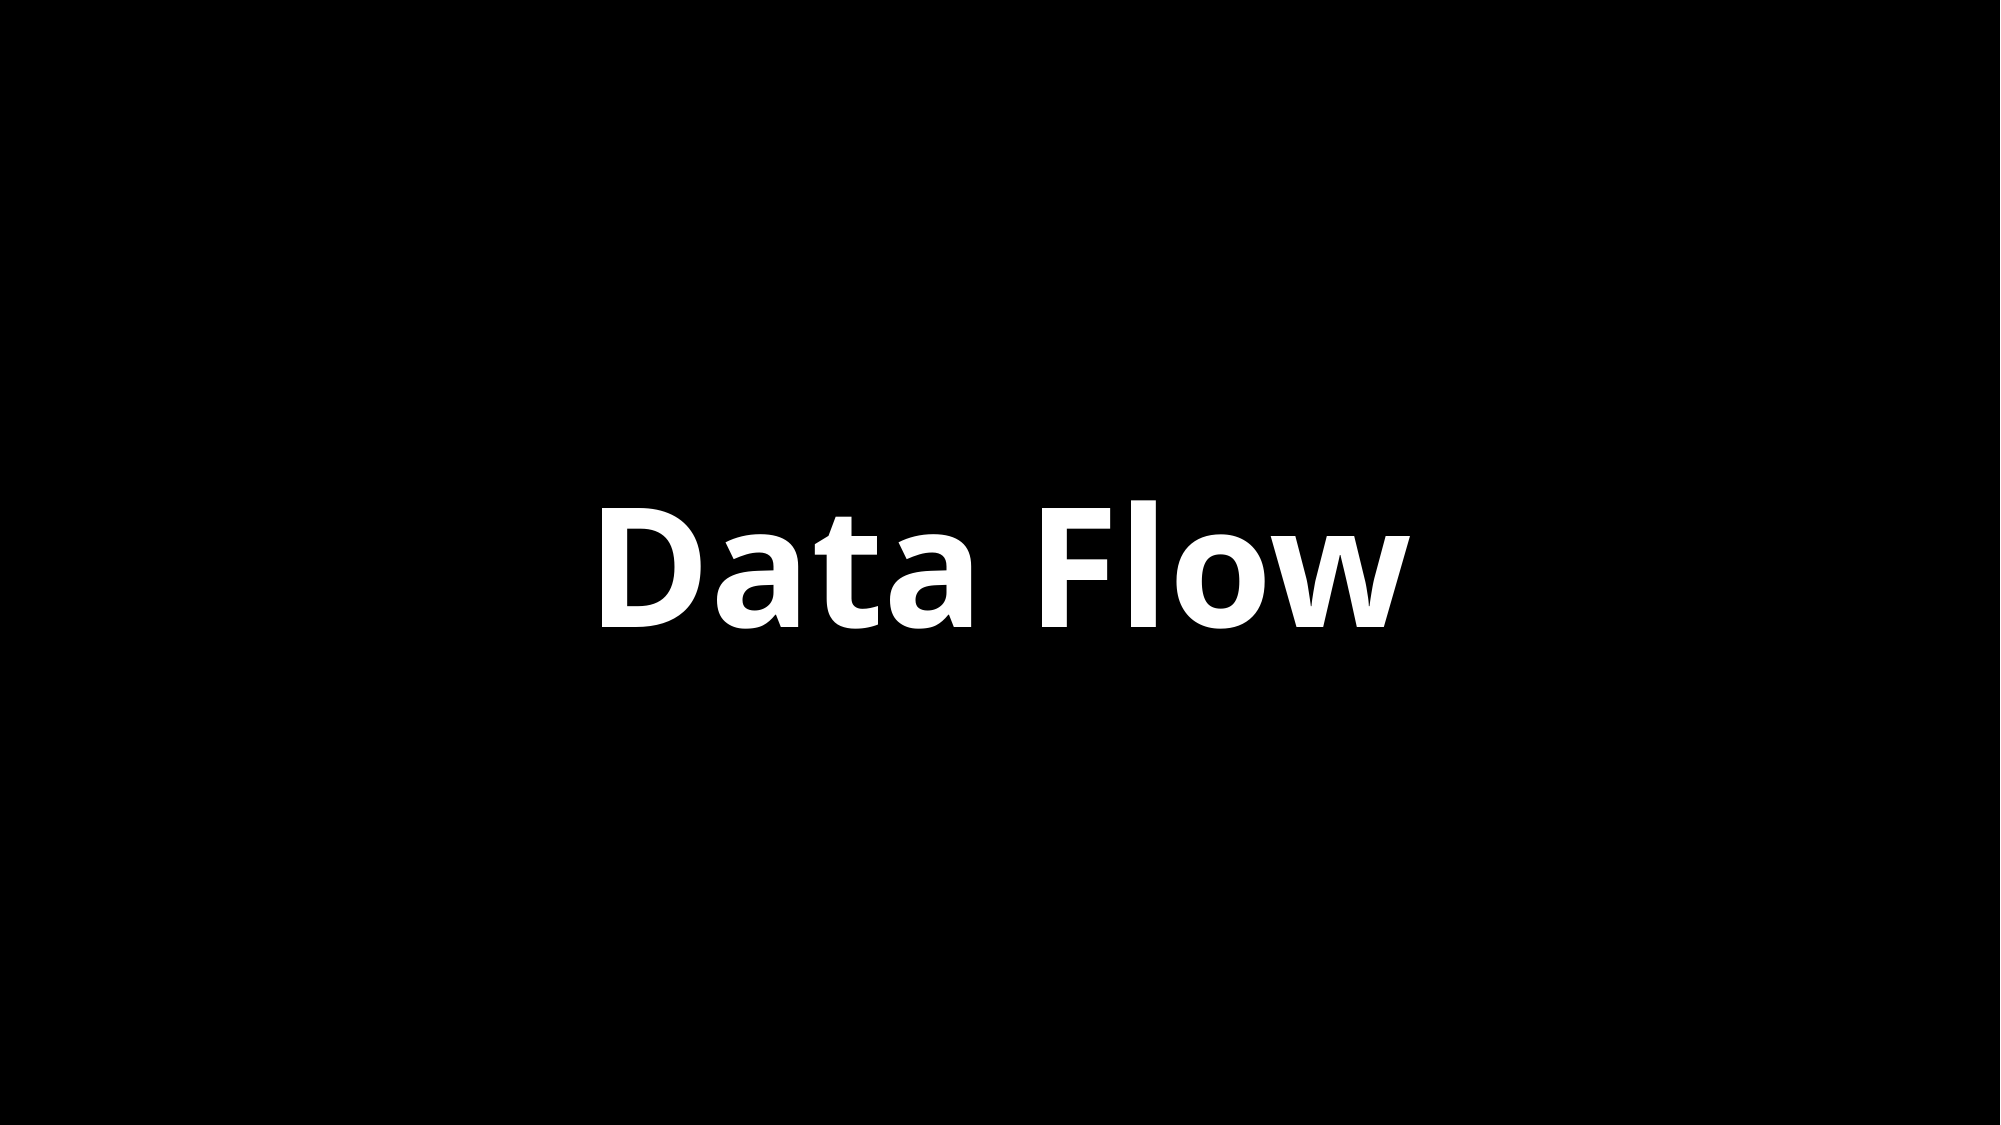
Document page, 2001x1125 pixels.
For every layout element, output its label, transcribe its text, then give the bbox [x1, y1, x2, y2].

text_box Data Flow [572, 453, 1428, 669]
